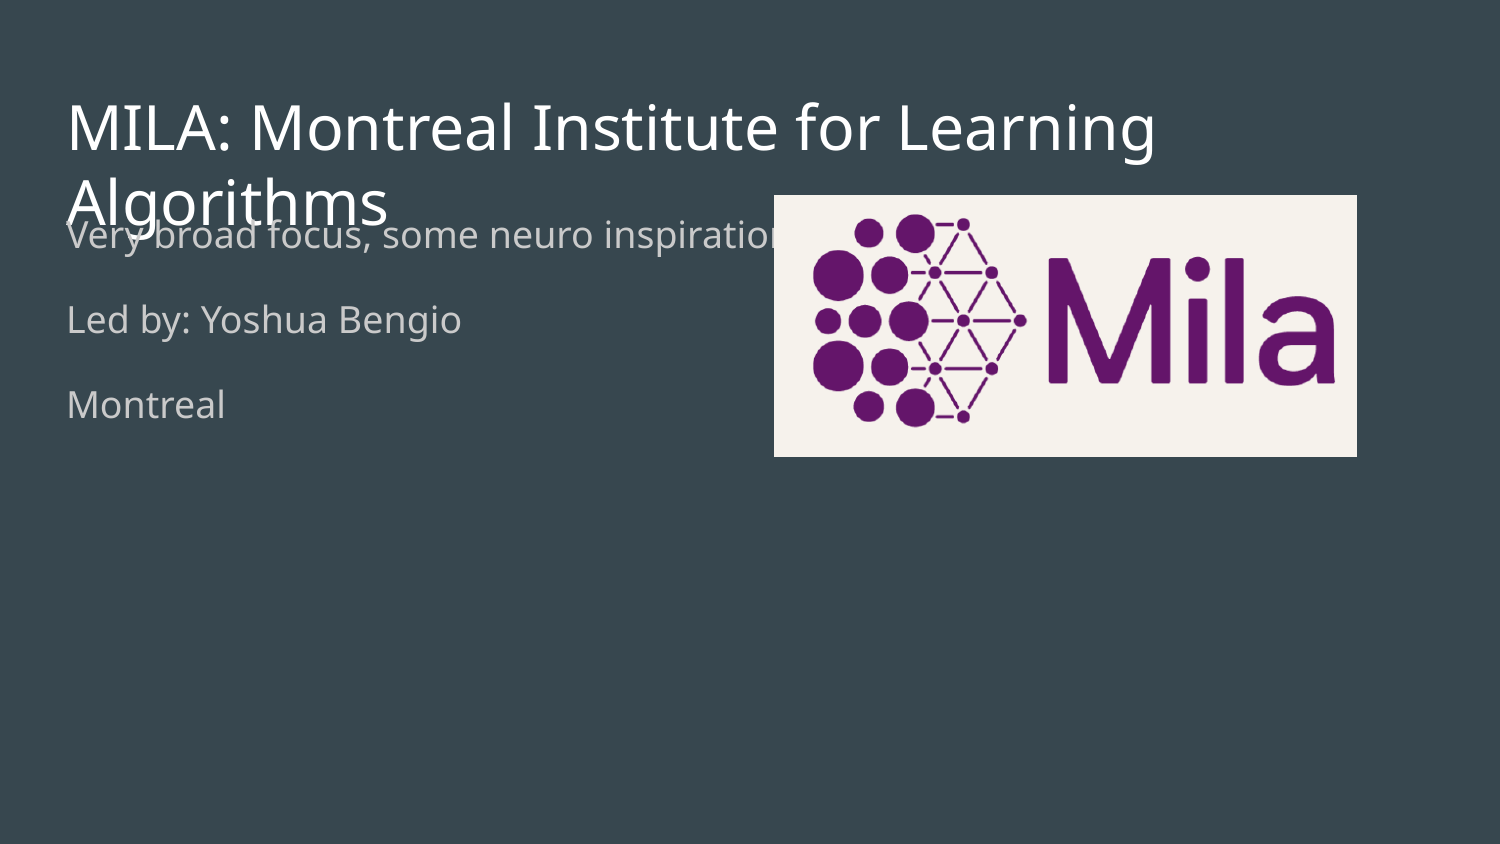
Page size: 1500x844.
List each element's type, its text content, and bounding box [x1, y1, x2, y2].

title MILA: Montreal Institute for Learning Algorithms [51, 72, 1449, 167]
picture [773, 194, 1358, 457]
list Very broad focus, some neuro inspiration Led by: Yoshua Bengio Montreal [51, 189, 1449, 750]
